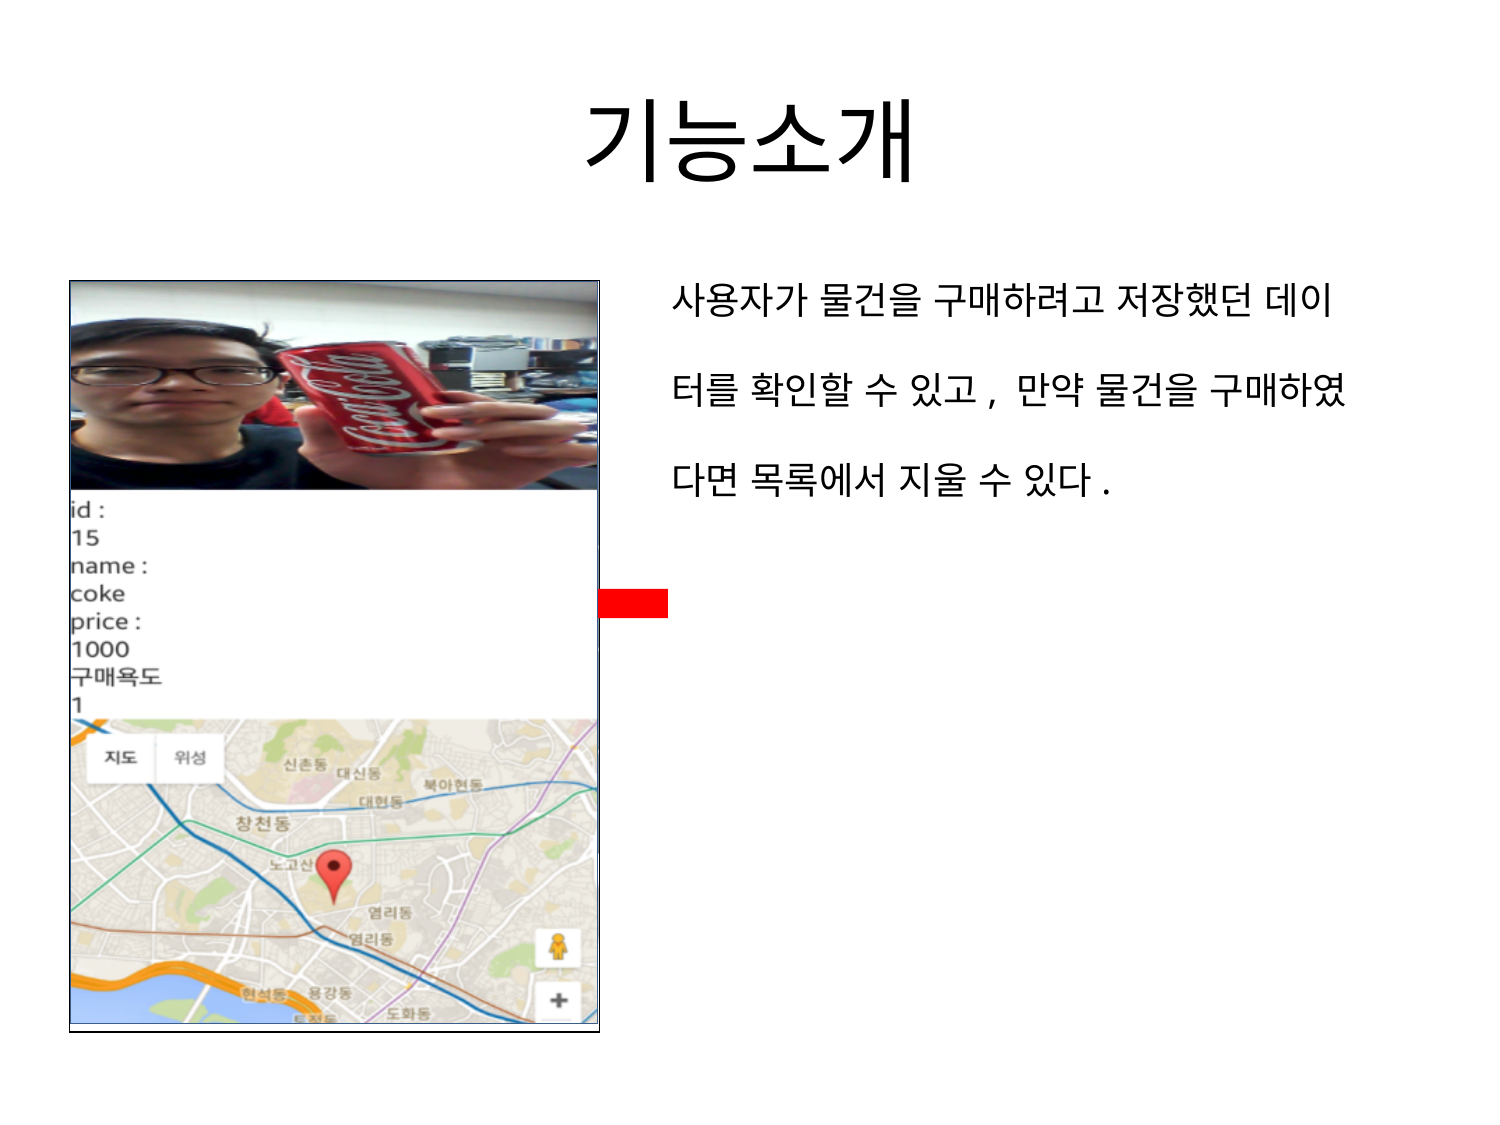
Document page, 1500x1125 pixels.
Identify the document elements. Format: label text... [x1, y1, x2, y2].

text_box [604, 586, 671, 621]
title 기능소개 [75, 45, 1425, 233]
picture [70, 280, 600, 1032]
text_box 사용자가 물건을 구매하려고 저장했던 데이 터를 확인할 수 있고, 만약 물건을 구매하였 다면 목록에서 지울 수 있다. [656, 269, 1430, 510]
